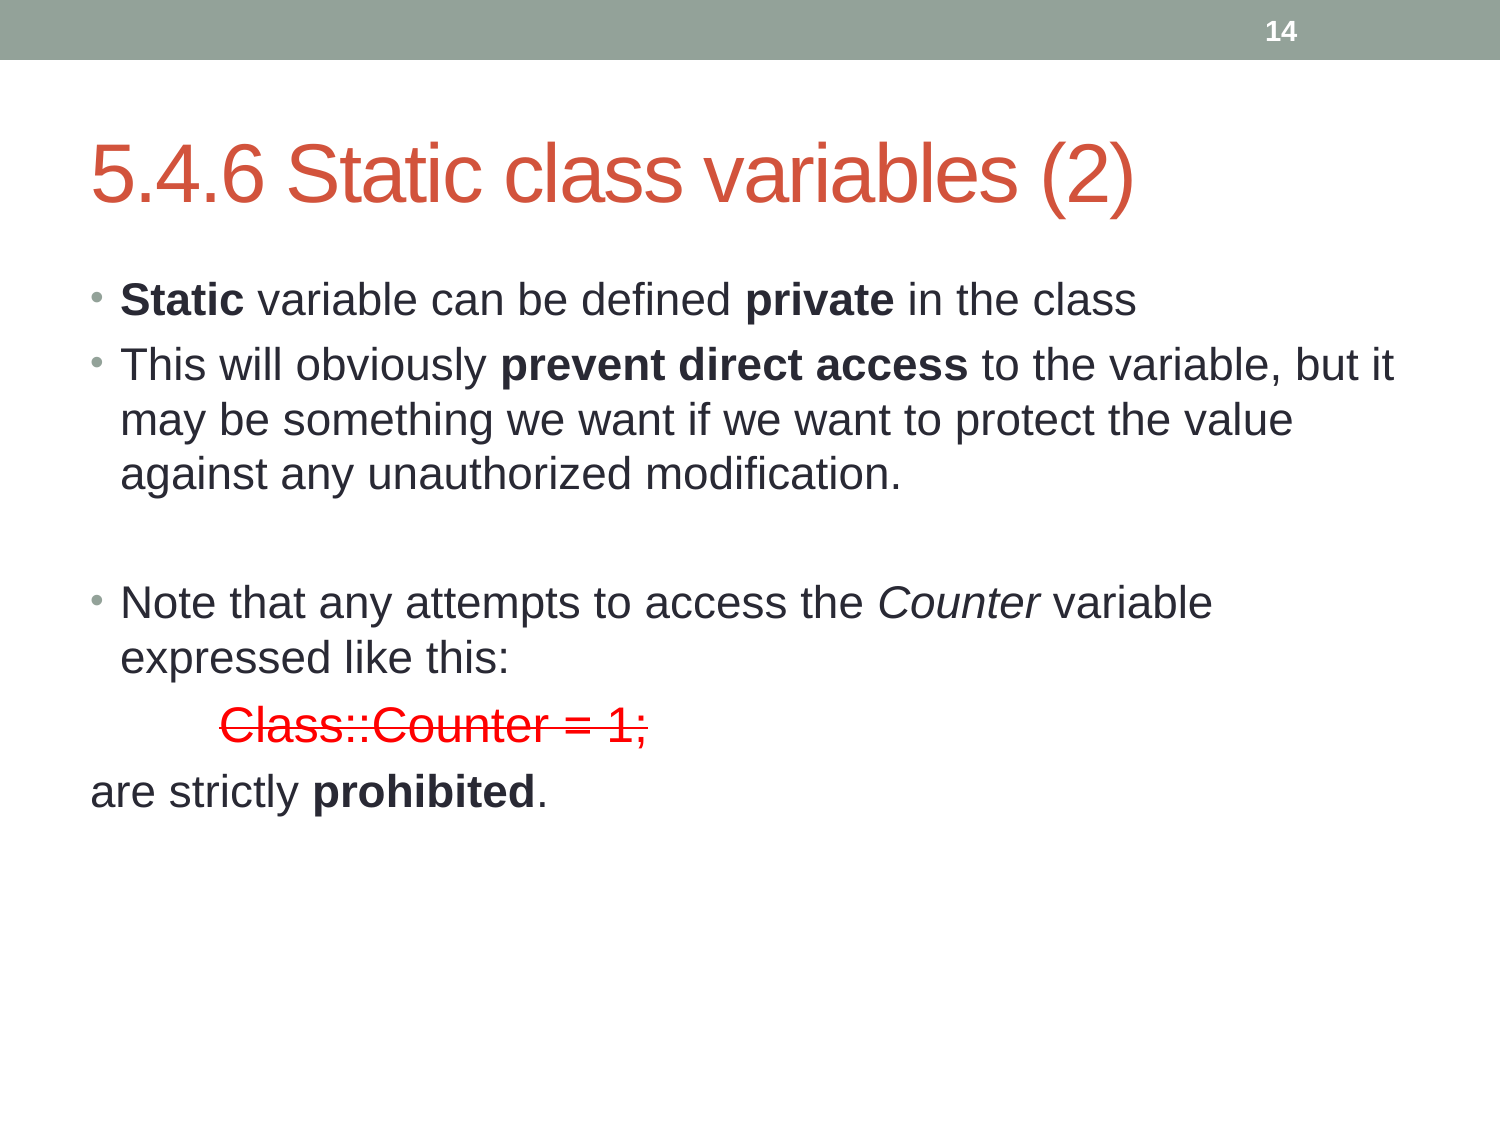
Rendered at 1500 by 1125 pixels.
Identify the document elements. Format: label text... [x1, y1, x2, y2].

title 5.4.6 Static class variables (2) [75, 87, 1425, 250]
slide_number 14 [1250, 3, 1425, 57]
list Static variable can be defined private in the class This will obviously prevent direct access to the variable, but it may be something we want if we want to protect the value against any unauthorized modification. Note that any attempts to access the Counter variable expressed like this: Class::Counter = 1; are strictly prohibited. [75, 262, 1425, 1063]
